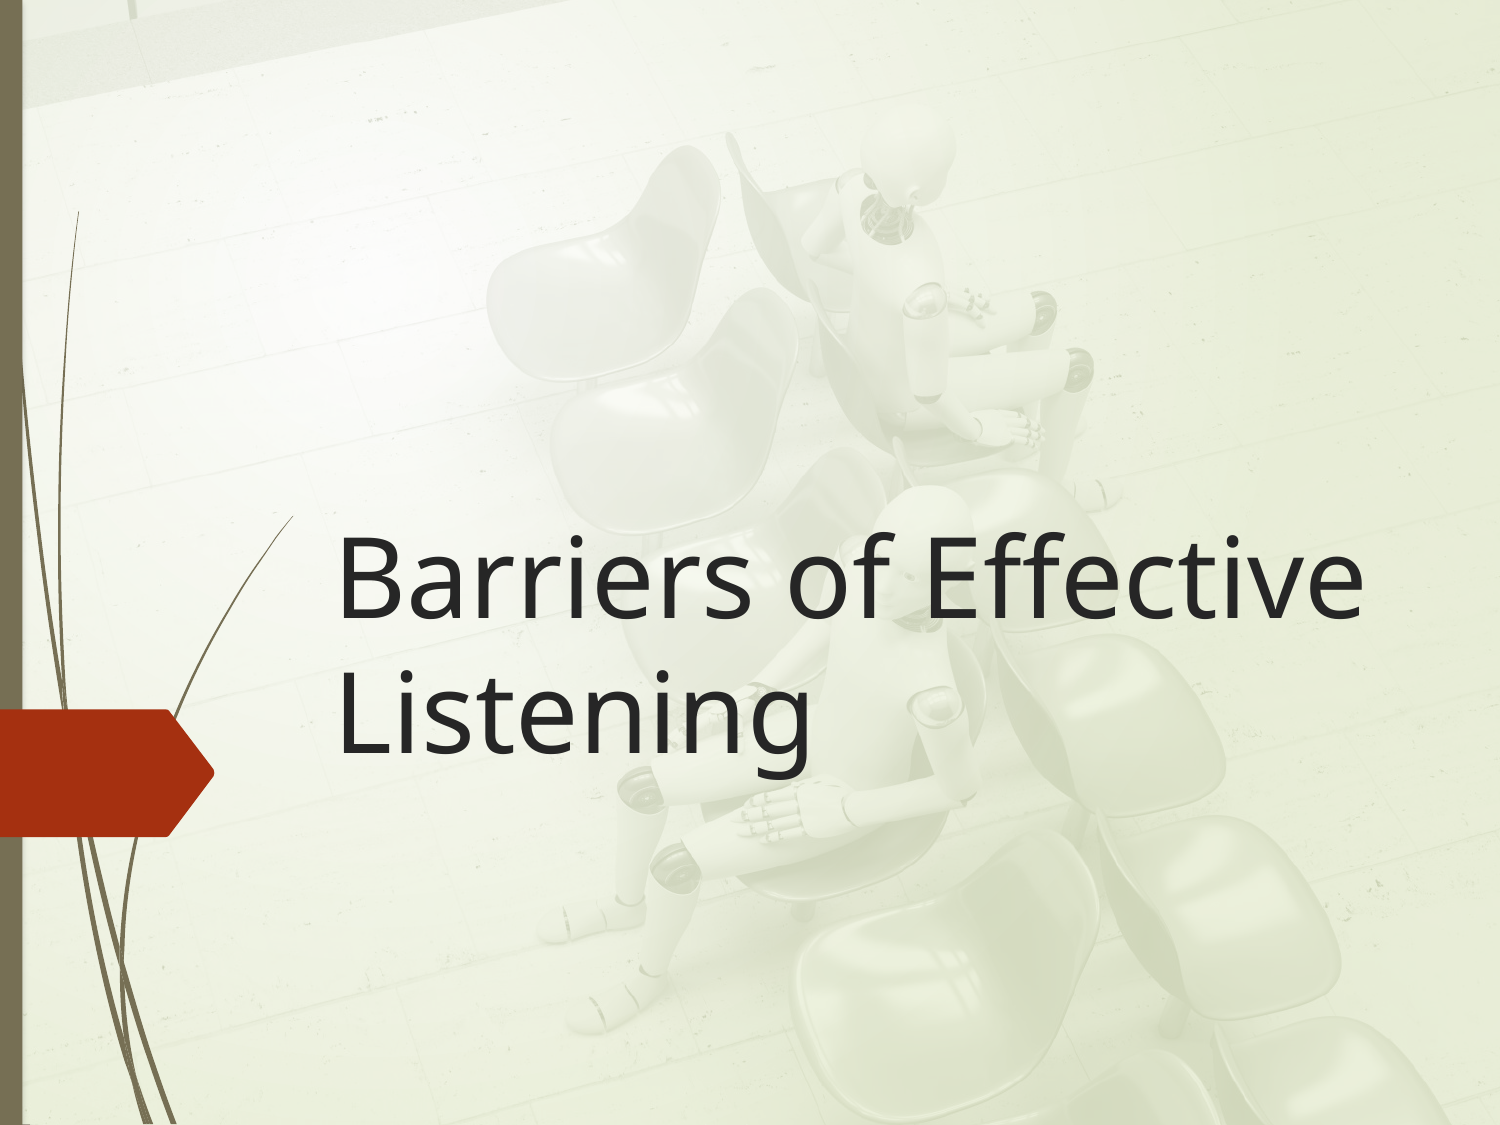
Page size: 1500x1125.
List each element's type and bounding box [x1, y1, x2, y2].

text_box [3, 0, 294, 1125]
picture [294, 0, 1500, 1125]
